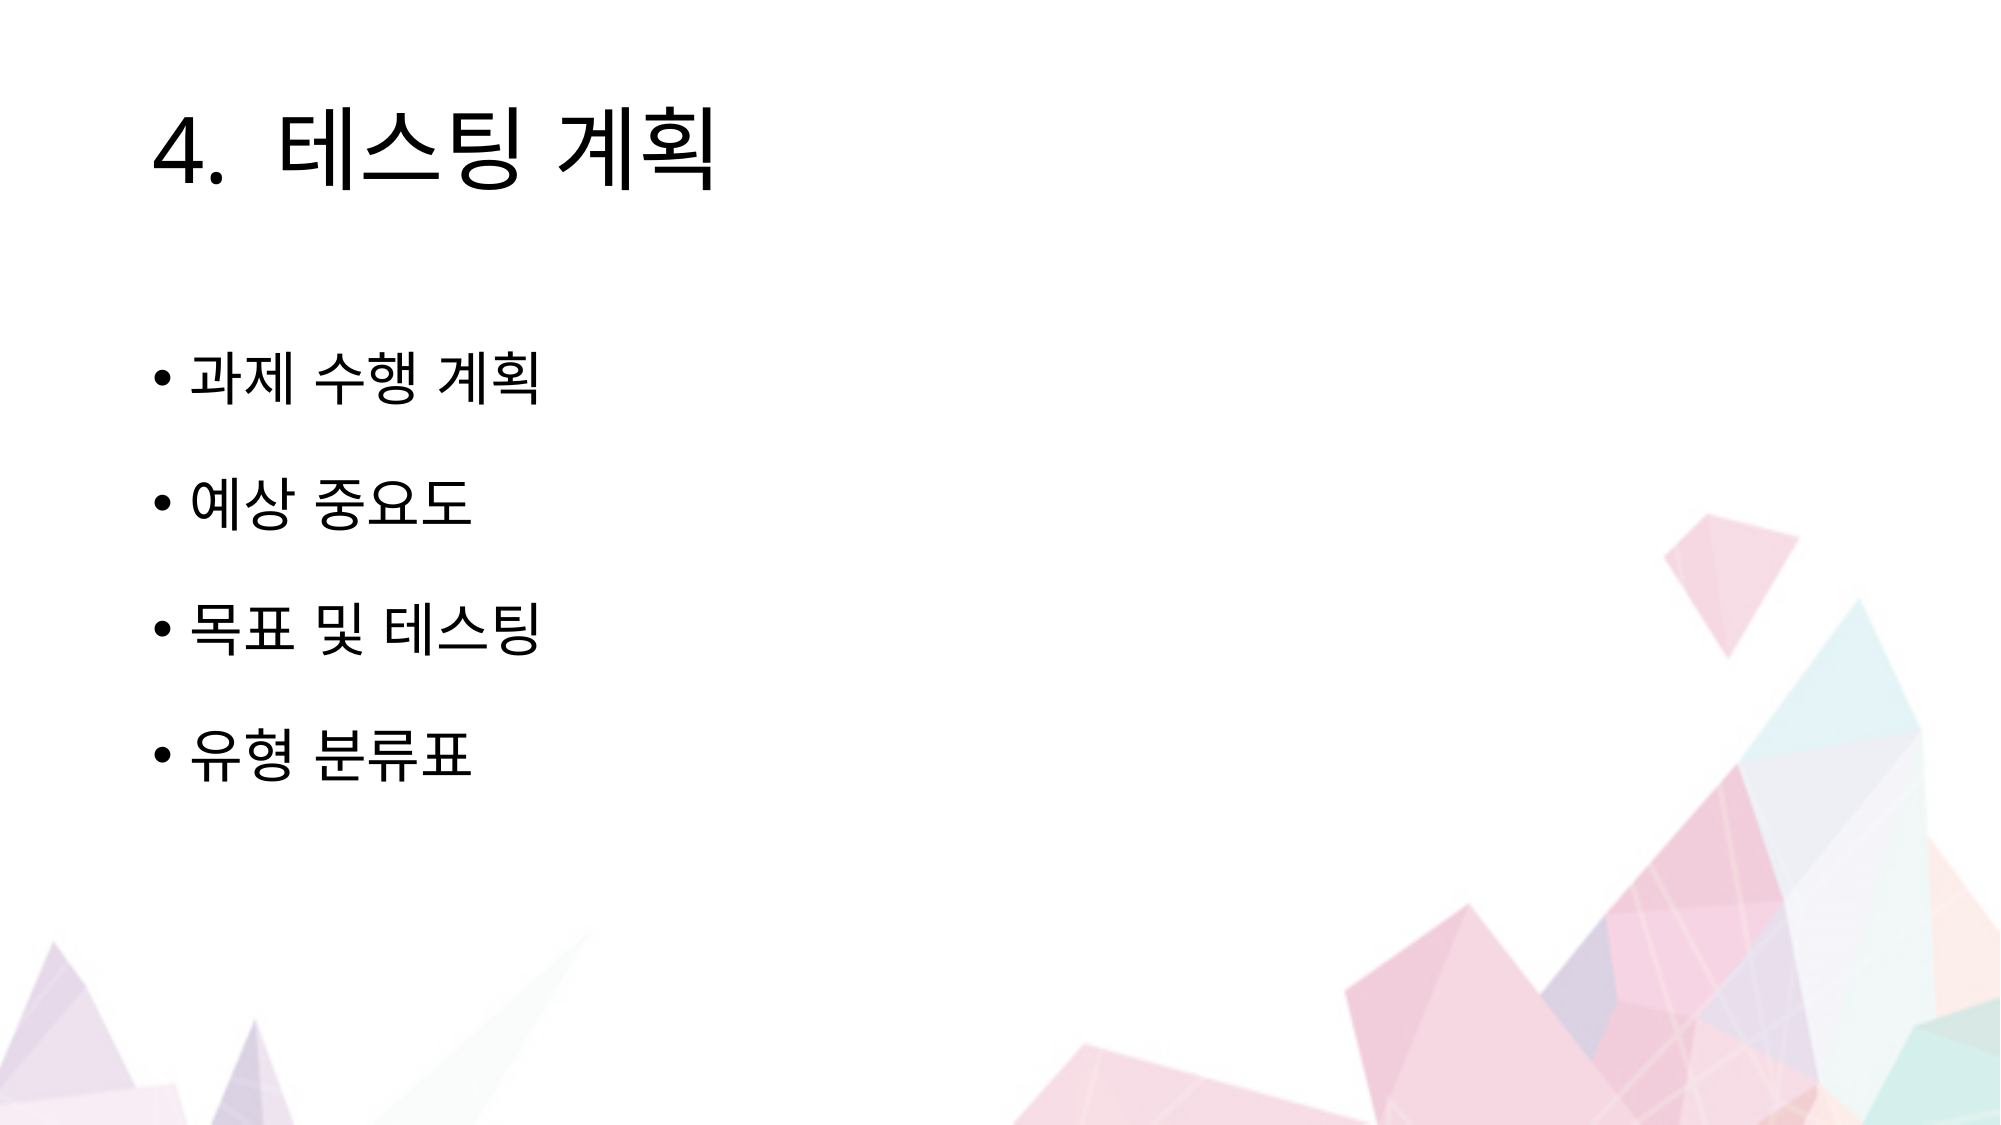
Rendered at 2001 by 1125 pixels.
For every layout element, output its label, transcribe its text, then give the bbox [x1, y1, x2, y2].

list 과제 수행 계획 예상 중요도 목표 및 테스팅 유형 분류표 [137, 299, 1863, 1014]
title 4. 테스팅 계획 [137, 44, 1863, 263]
